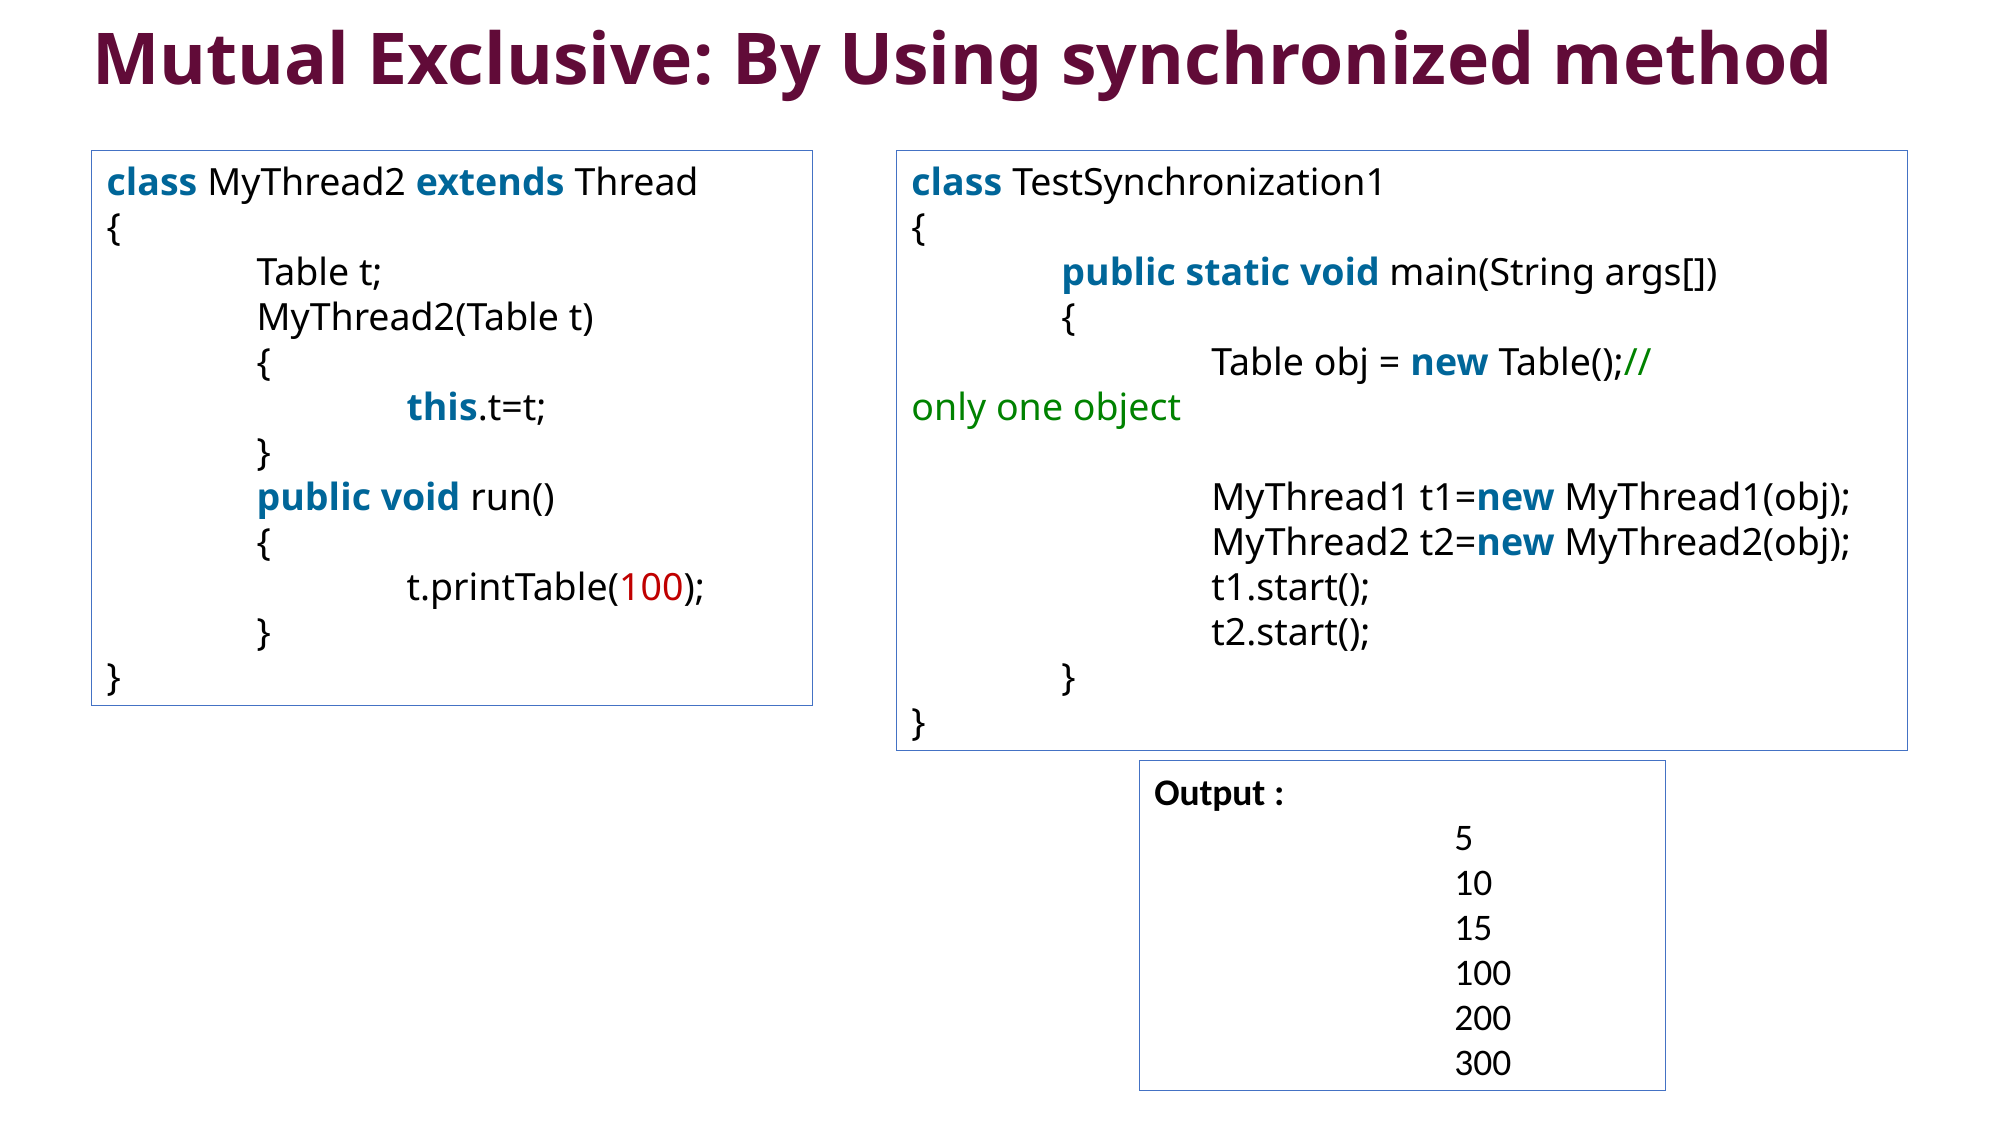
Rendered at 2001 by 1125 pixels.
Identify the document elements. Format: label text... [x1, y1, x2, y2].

text_box class MyThread2 extends Thread { Table t; MyThread2(Table t) { this.t=t; } public void run() { t.printTable(100); } } [91, 150, 813, 706]
text_box Output : 5 10 15 100 200 300 [1139, 760, 1666, 1091]
title Mutual Exclusive: By Using synchronized method [65, 6, 1861, 118]
text_box class TestSynchronization1 { public static void main(String args[]) { Table obj = new Table();//only one object MyThread1 t1=new MyThread1(obj); MyThread2 t2=new MyThread2(obj); t1.start(); t2.start(); } } [896, 150, 1908, 751]
